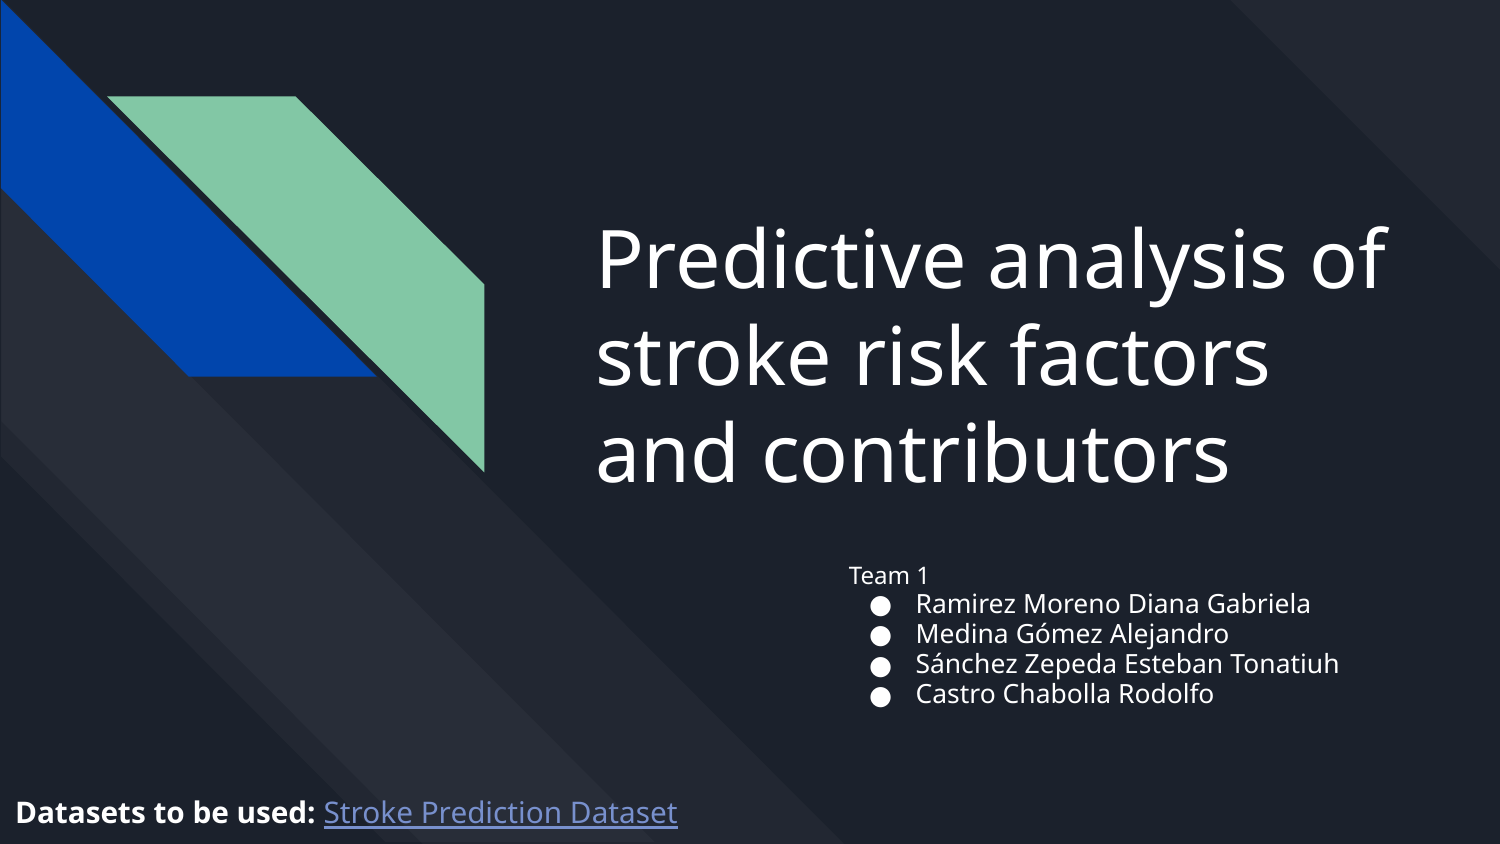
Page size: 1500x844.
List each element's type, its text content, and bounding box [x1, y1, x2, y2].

subtitle Team 1 Ramirez Moreno Diana Gabriela Medina Gómez Alejandro Sánchez Zepeda Esteban Tonatiuh Castro Chabolla Rodolfo [833, 545, 1404, 727]
text_box Datasets to be used: Stroke Prediction Dataset [0, 779, 879, 844]
title Predictive analysis of stroke risk factors and contributors [580, 192, 1404, 518]
